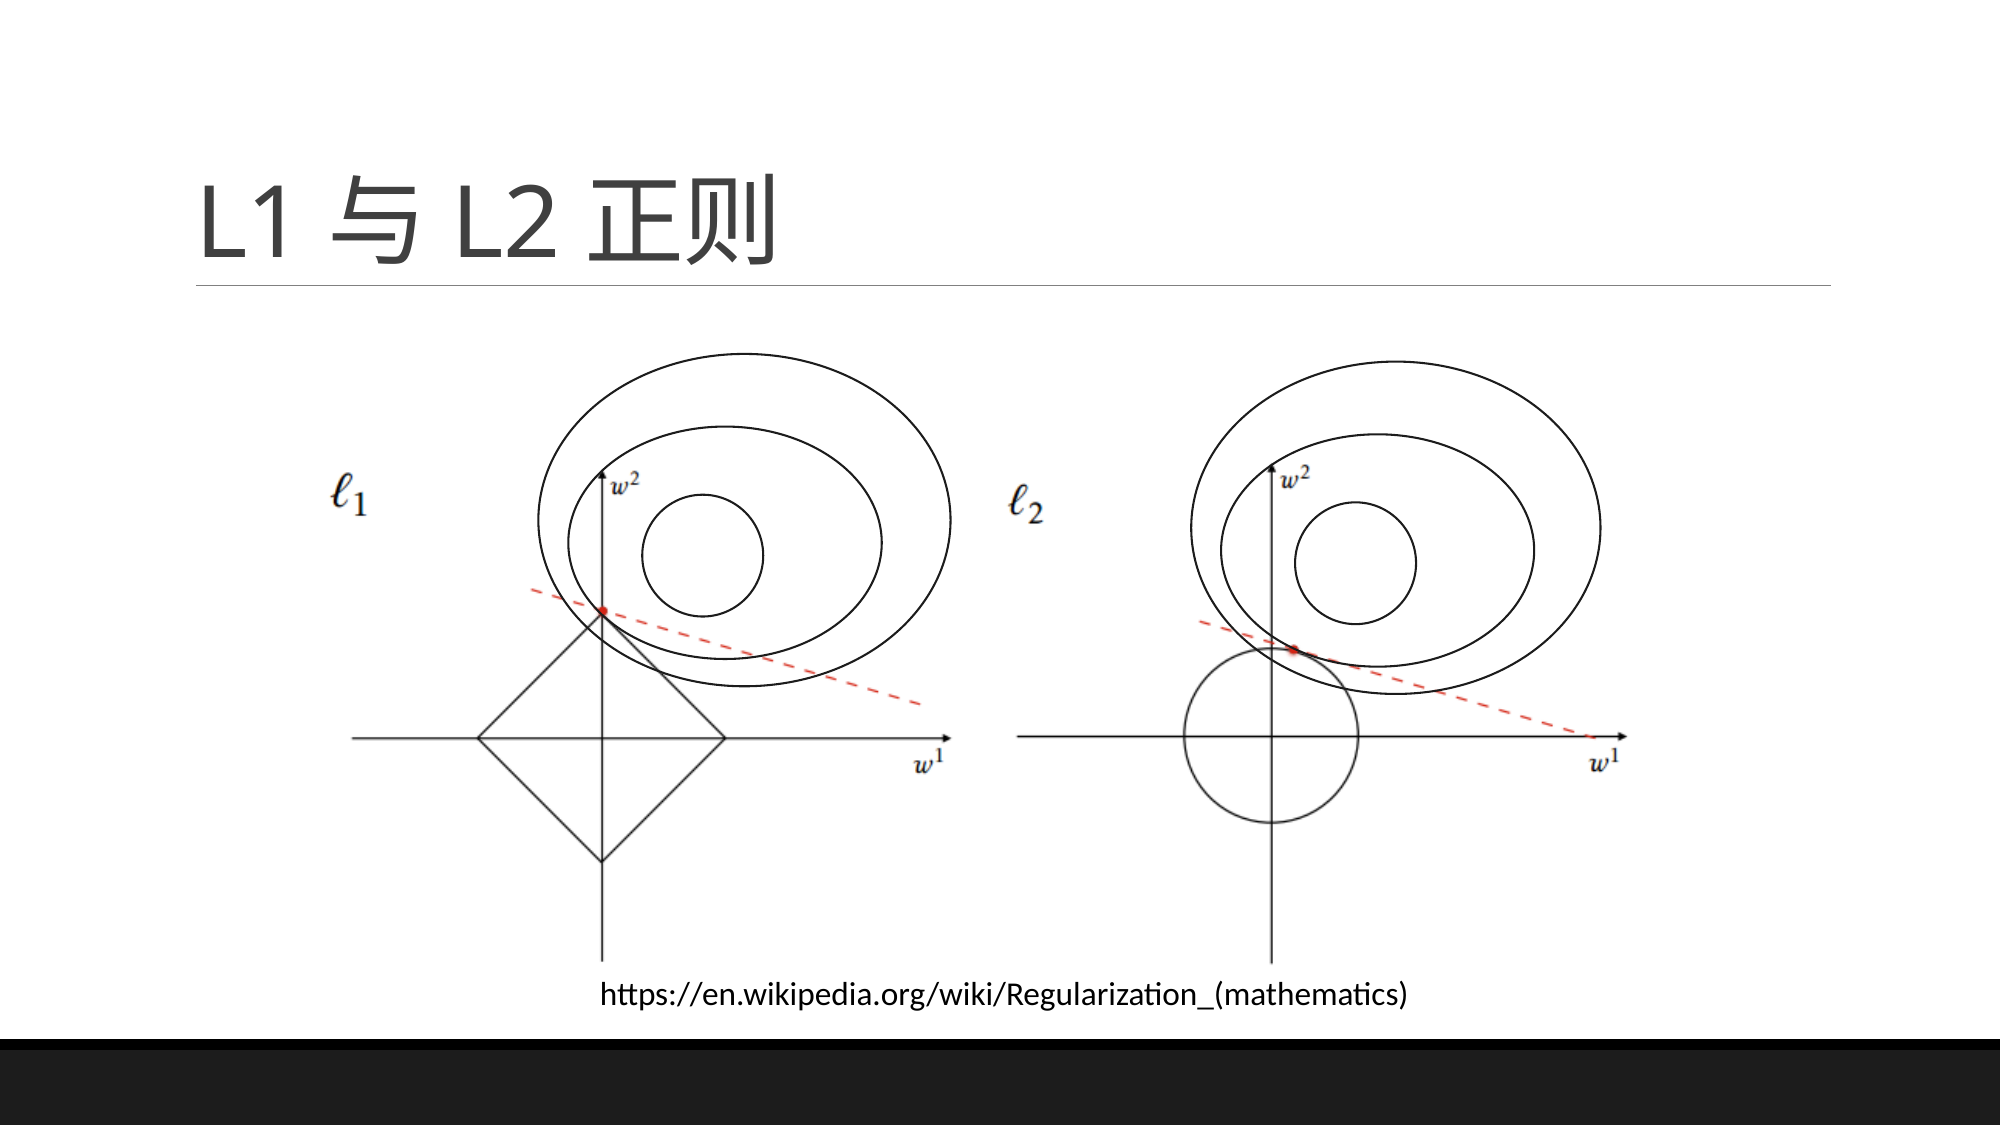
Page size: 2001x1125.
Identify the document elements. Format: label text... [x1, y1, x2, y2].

text_box [557, 352, 932, 448]
text_box [1214, 360, 1577, 448]
title L1与L2正则 [180, 47, 1830, 285]
picture [300, 450, 1639, 994]
text_box https://en.wikipedia.org/wiki/Regularization_(mathematics) [585, 1001, 1425, 1020]
